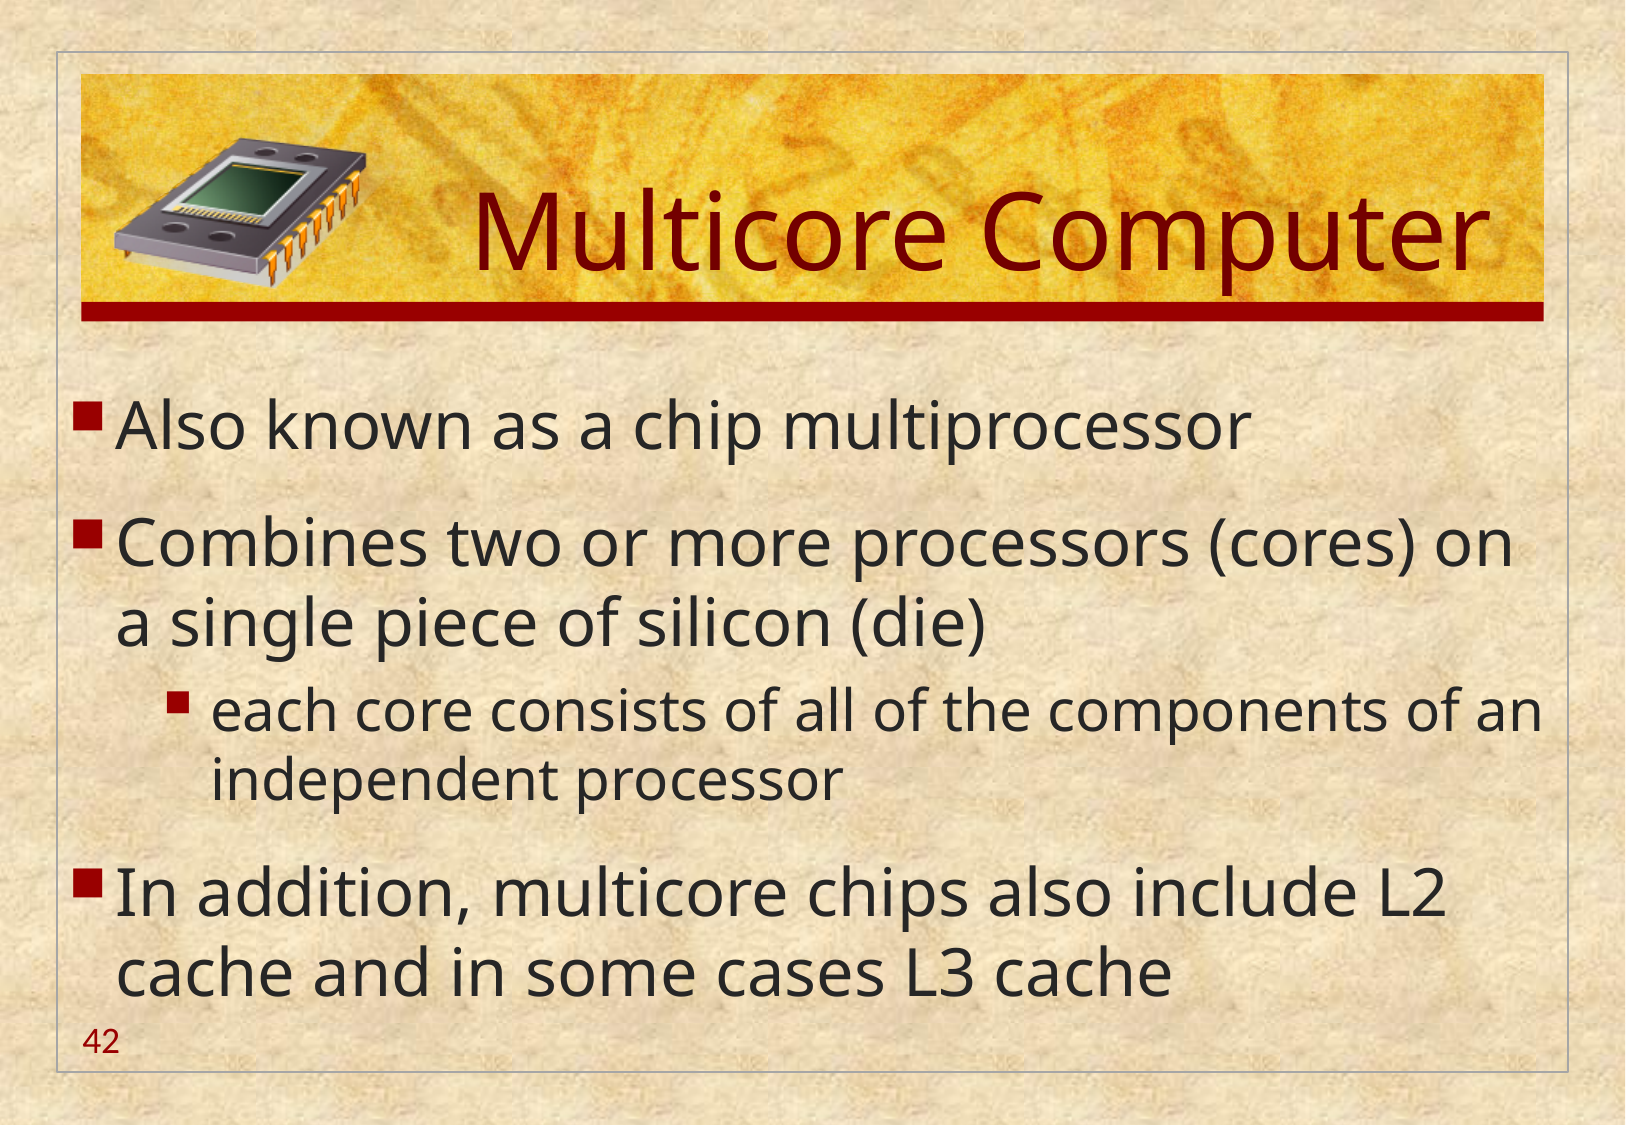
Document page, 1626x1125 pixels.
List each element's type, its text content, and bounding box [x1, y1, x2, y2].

picture [0, 0, 1626, 1125]
title Multicore Computer [396, 74, 1508, 292]
slide_number 42 [67, 1008, 163, 1069]
list Also known as a chip multiprocessor Combines two or more processors (cores) on a single piece of silicon (die) each core consists of all of the components of an independent processor In addition, multicore chips also include L2 cache and in some cases L3 cache [54, 375, 1571, 1075]
